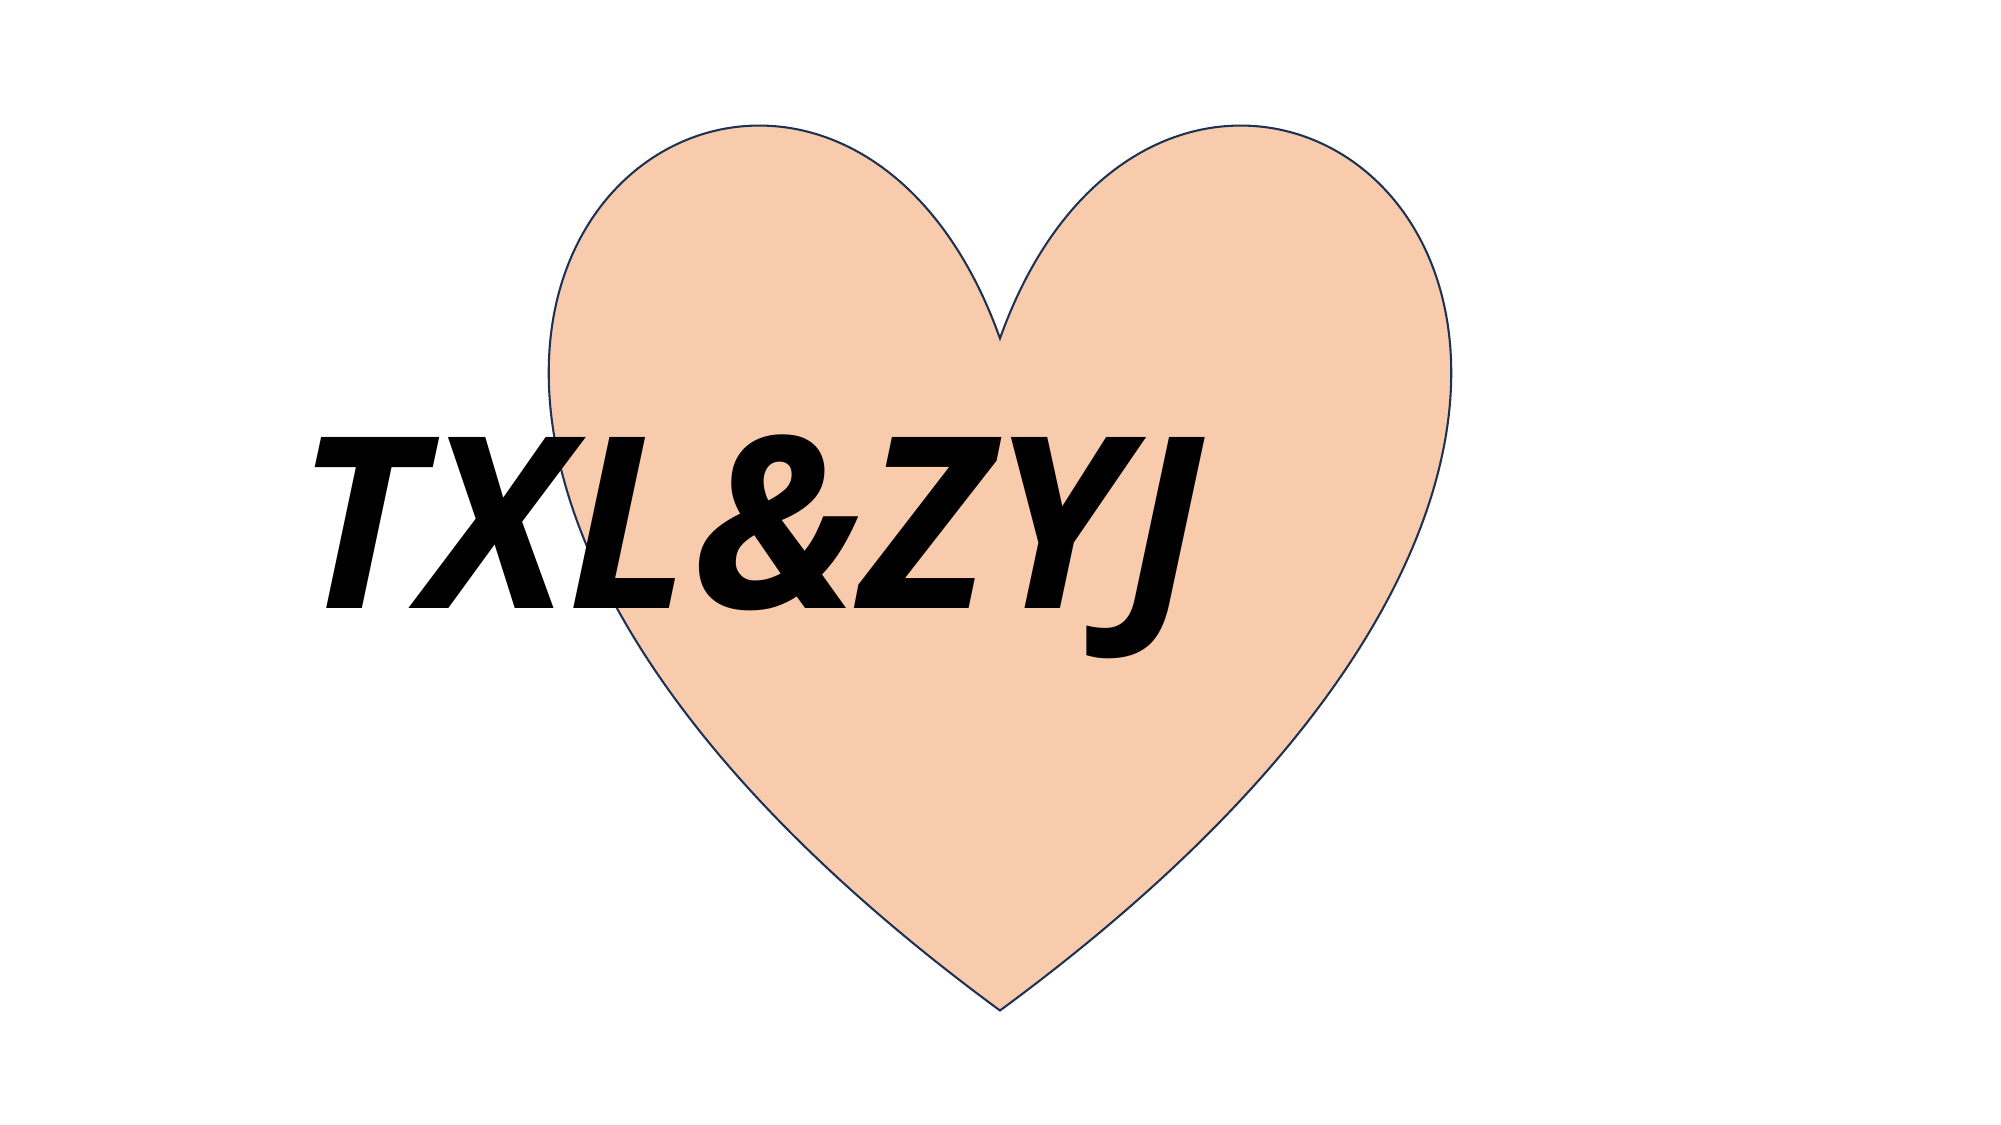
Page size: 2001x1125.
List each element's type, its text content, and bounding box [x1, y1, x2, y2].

text_box [613, 124, 911, 190]
text_box [1089, 124, 1387, 190]
title TXL&ZYJ [280, 190, 1720, 664]
text_box [649, 664, 1351, 1012]
